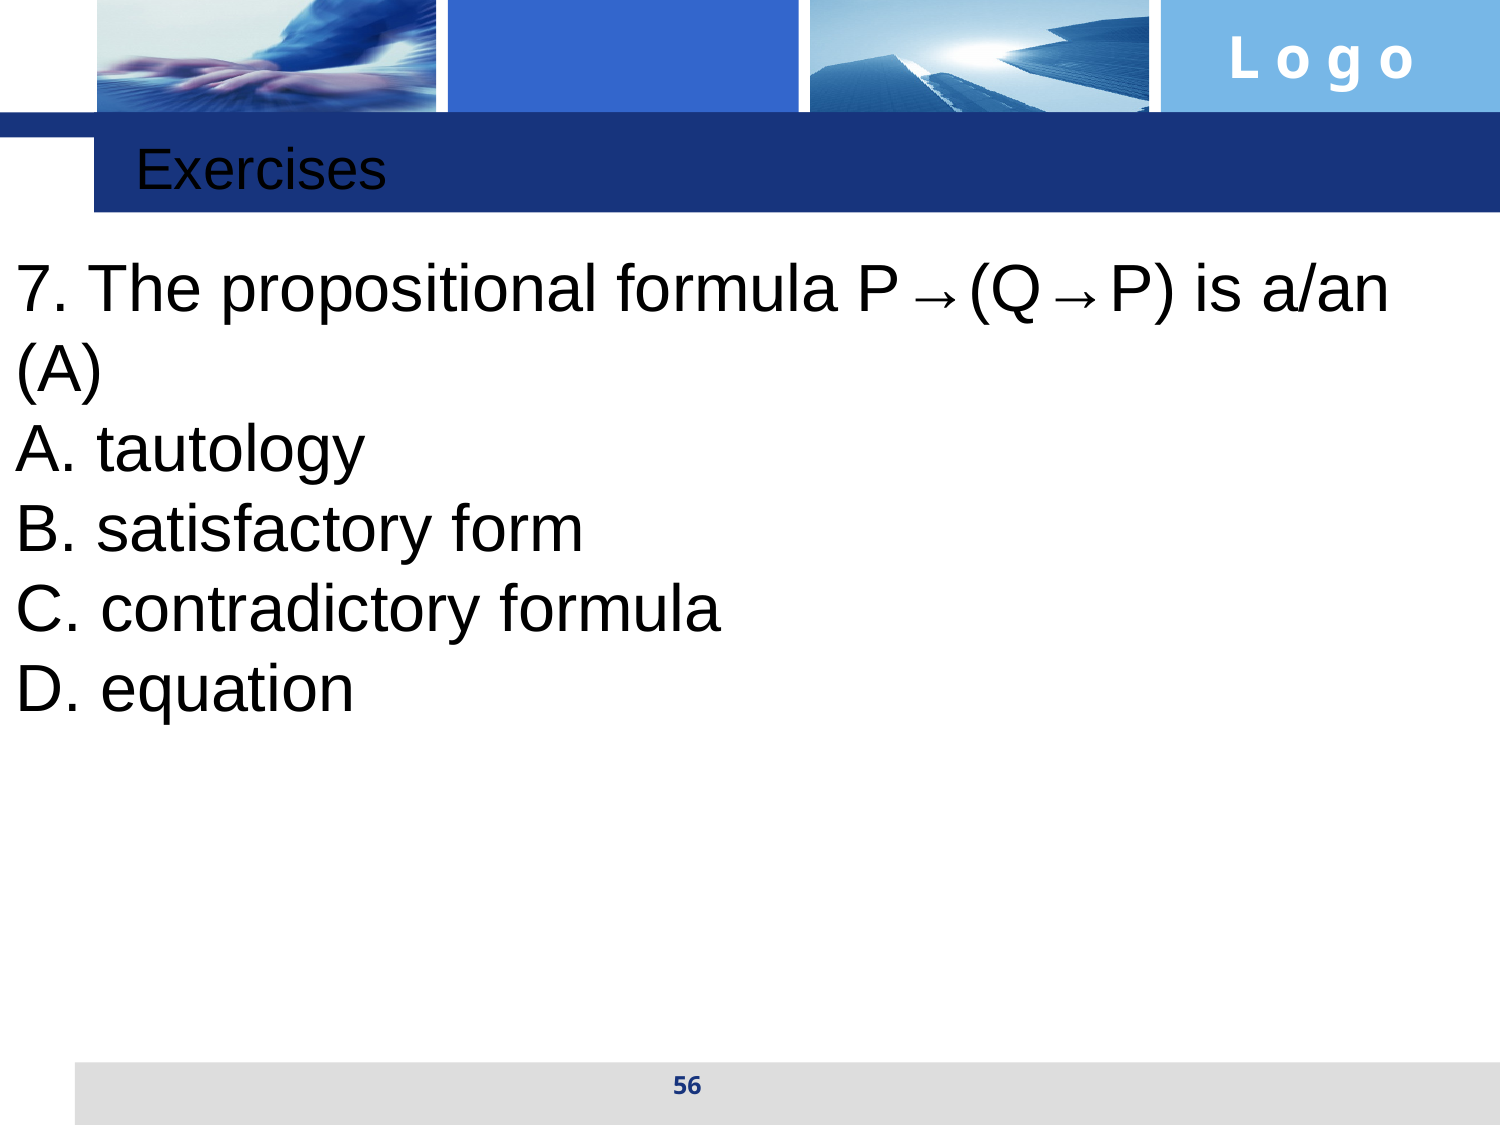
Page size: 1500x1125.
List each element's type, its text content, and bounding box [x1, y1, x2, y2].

picture [97, 0, 437, 112]
title Exercises [120, 120, 1400, 213]
list 7. The propositional formula P→(Q→P) is a/an (A) A. tautology B. satisfactory form C. contradictory formula D. equation [0, 237, 1500, 1013]
picture [810, 0, 1150, 112]
text_box 56 [512, 1062, 863, 1116]
